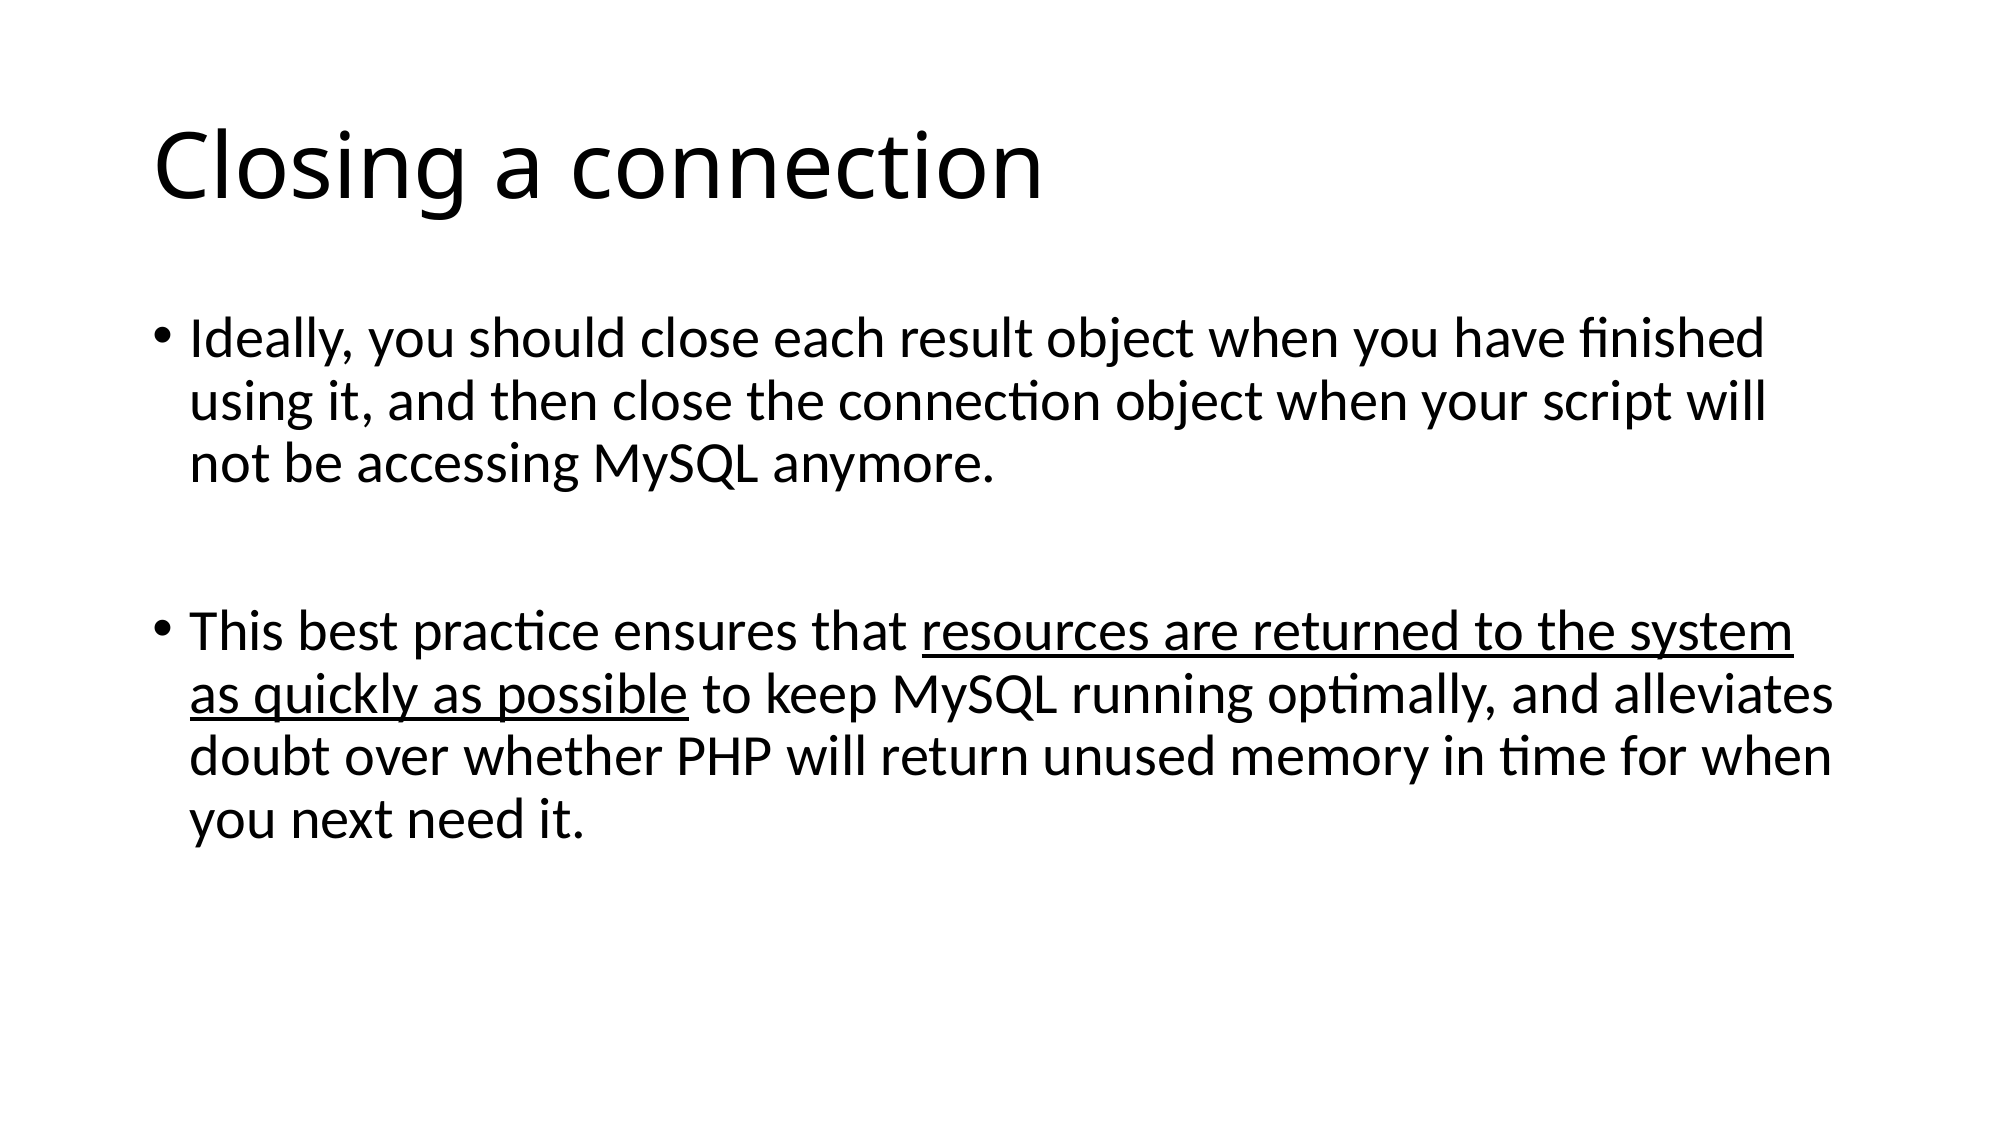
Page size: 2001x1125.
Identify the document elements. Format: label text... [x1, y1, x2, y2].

title Closing a connection [137, 59, 1863, 278]
list Ideally, you should close each result object when you have finished using it, and then close the connection object when your script will not be accessing MySQL anymore. This best practice ensures that resources are returned to the system as quickly as possible to keep MySQL running optimally, and alleviates doubt over whether PHP will return unused memory in time for when you next need it. [137, 299, 1863, 1125]
